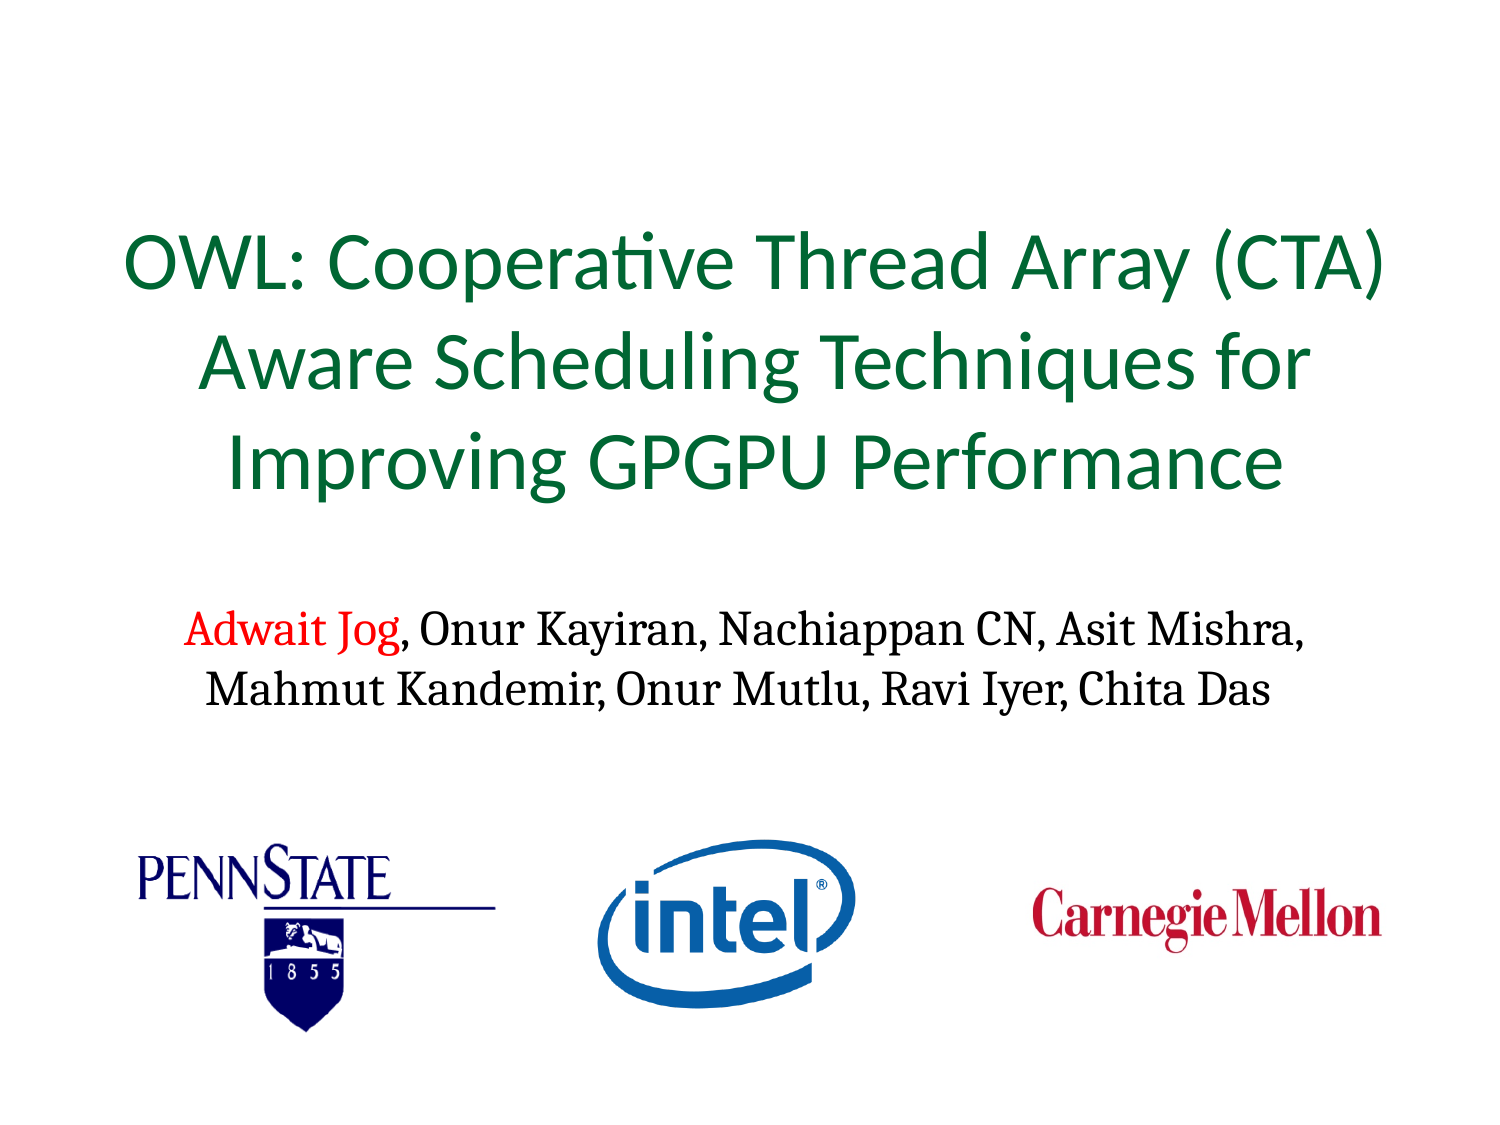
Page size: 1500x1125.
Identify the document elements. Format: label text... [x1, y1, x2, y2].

picture [137, 812, 501, 1038]
picture [1024, 837, 1388, 1001]
title OWL: Cooperative Thread Array (CTA) Aware Scheduling Techniques for Improving GPGPU Performance [87, 187, 1426, 526]
subtitle Adwait Jog, Onur Kayiran, Nachiappan CN, Asit Mishra, Mahmut Kandemir, Onur Mutlu, Ravi Iyer, Chita Das [99, 587, 1388, 776]
picture [574, 824, 877, 1051]
